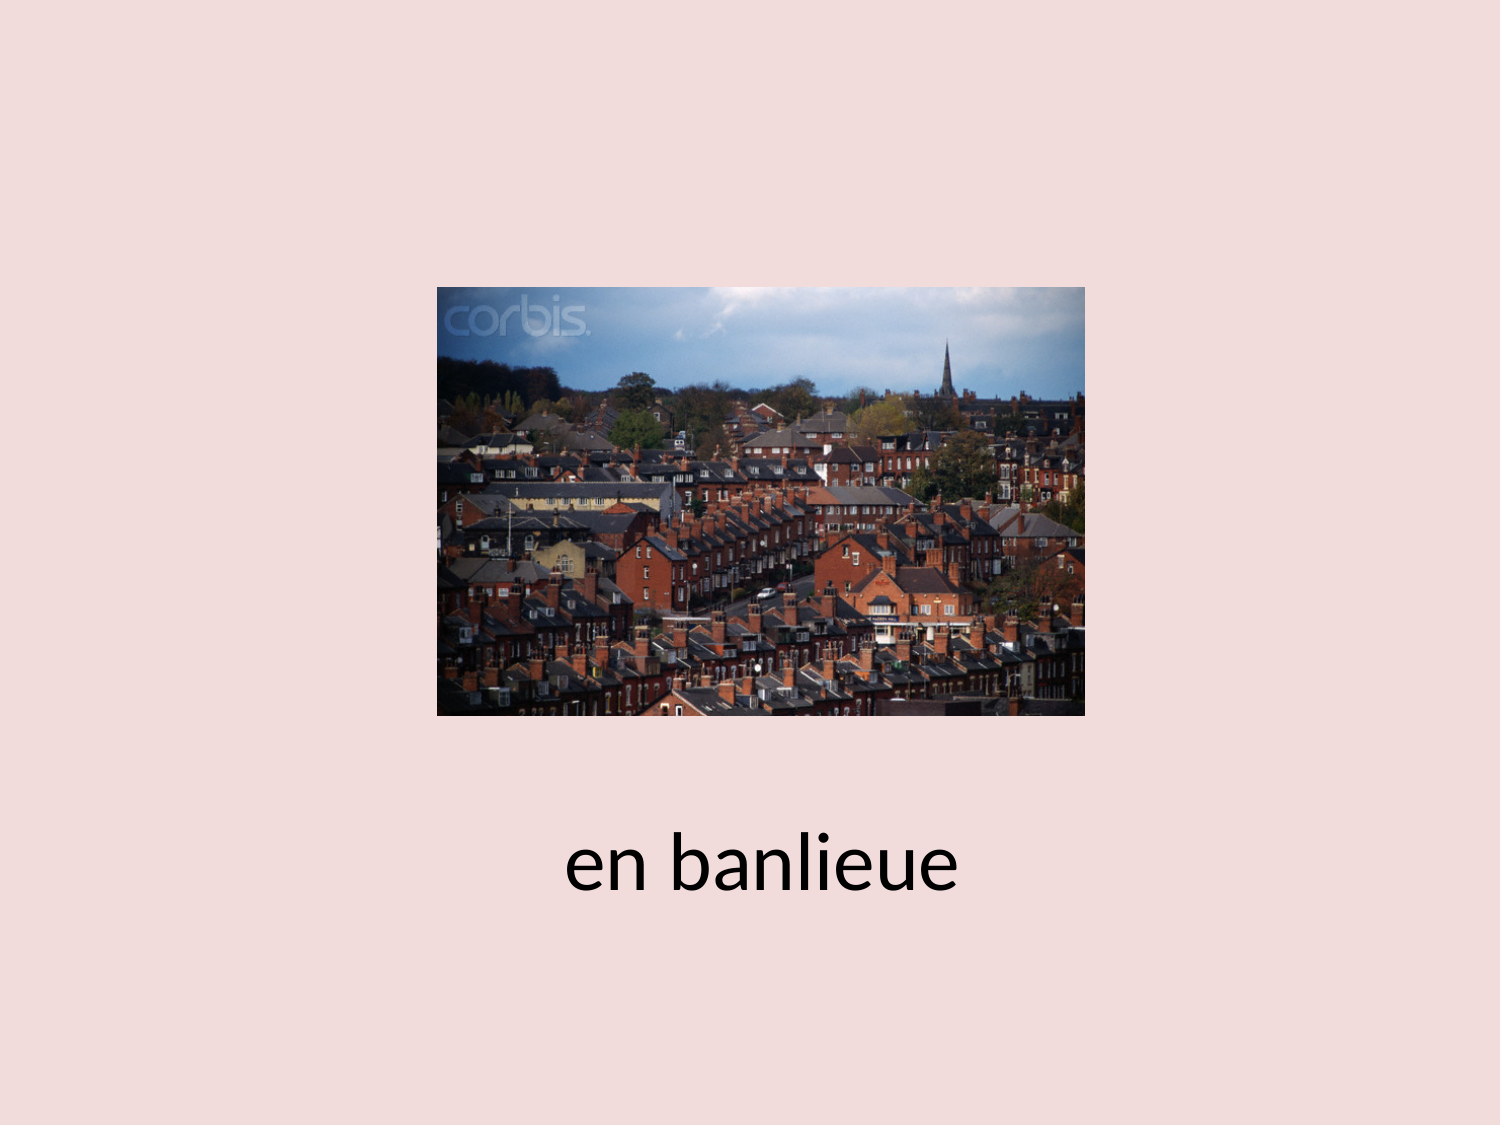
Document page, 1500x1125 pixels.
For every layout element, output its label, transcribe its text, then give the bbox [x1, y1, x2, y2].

picture [437, 287, 1086, 716]
text_box en banlieue [437, 800, 1088, 915]
